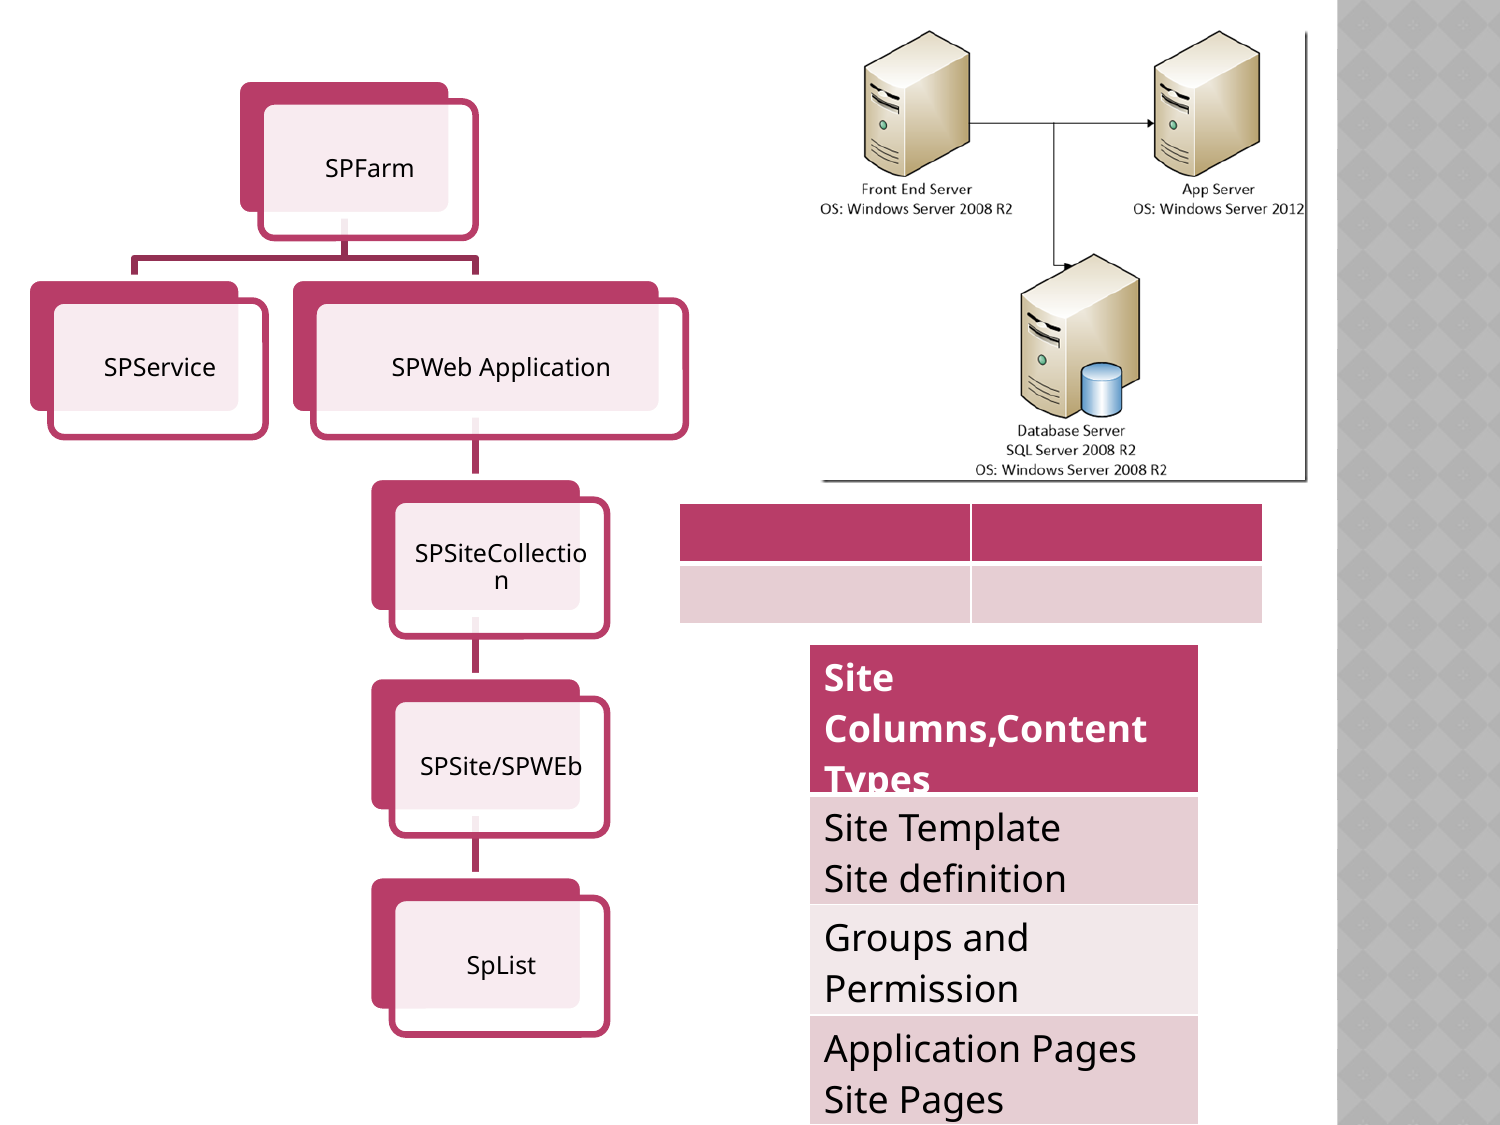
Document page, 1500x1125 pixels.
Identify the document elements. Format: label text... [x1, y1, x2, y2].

table_header Site Columns,Content Types [973, 645, 1198, 792]
table_header [973, 504, 1262, 561]
table_cell [973, 566, 1262, 623]
table_cell Groups and Permission [973, 905, 1198, 1014]
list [820, 30, 1309, 483]
table_cell Site Template Site definition [973, 797, 1198, 904]
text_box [0, 77, 967, 1036]
table_cell Application Pages Site Pages [810, 1016, 1198, 1124]
